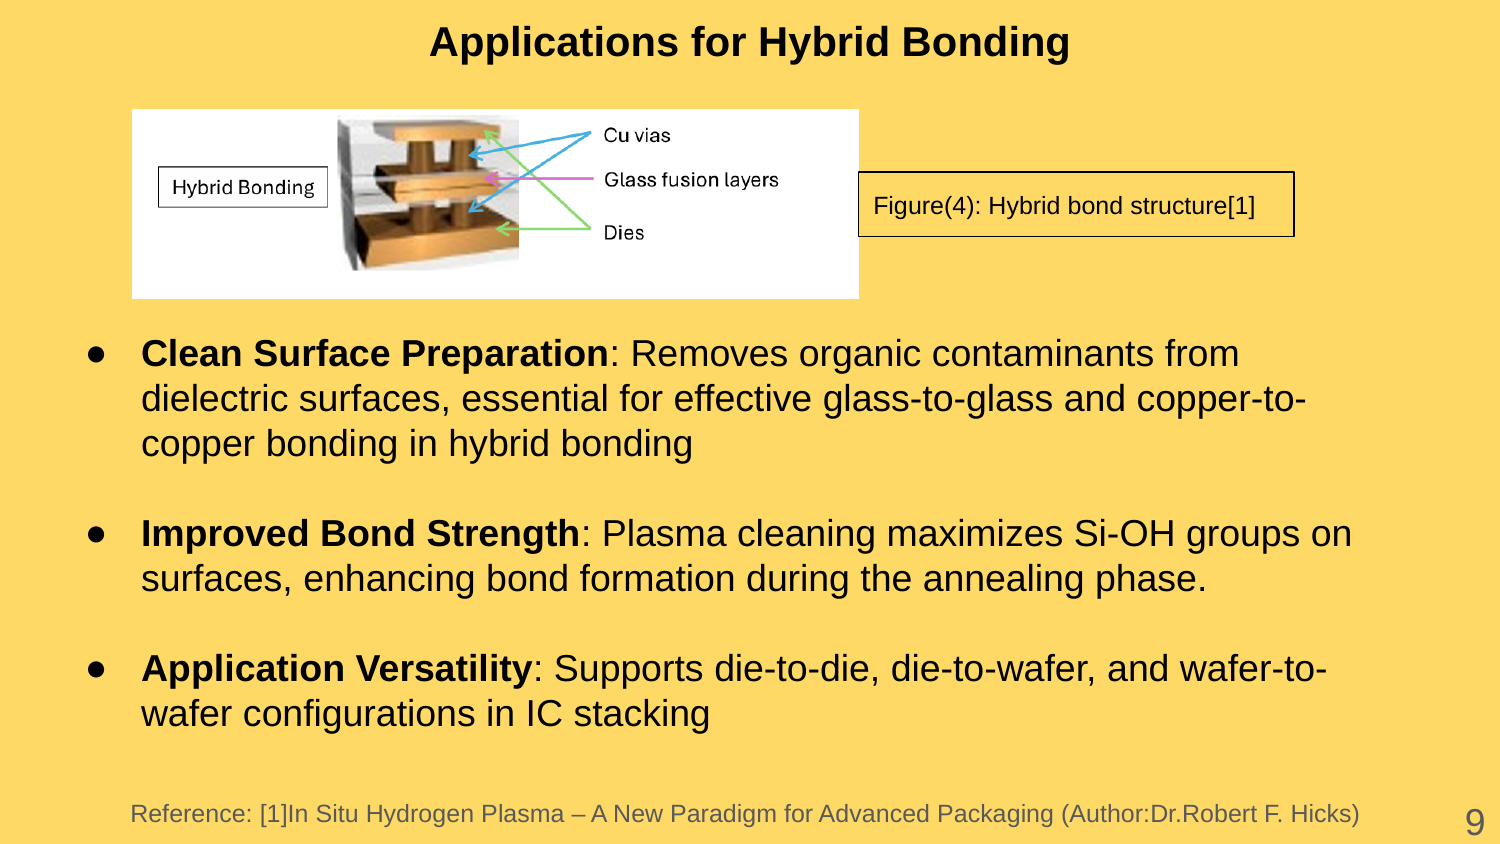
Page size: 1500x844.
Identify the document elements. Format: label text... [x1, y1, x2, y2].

text_box 9 [1449, 824, 1500, 837]
text_box Clean Surface Preparation: Removes organic contaminants from dielectric surfaces, essential for effective glass-to-glass and copper-to-copper bonding in hybrid bonding​ Improved Bond Strength: Plasma cleaning maximizes Si-OH groups on surfaces, enhancing bond formation during the annealing phase​. Application Versatility: Supports die-to-die, die-to-wafer, and wafer-to-wafer configurations in IC stacking [51, 314, 1385, 755]
picture [132, 109, 859, 299]
title Applications for Hybrid Bonding [51, 0, 1449, 94]
text_box Reference: [1]In Situ Hydrogen Plasma – A New Paradigm for Advanced Packaging (Author:Dr.Robert F. Hicks) [0, 782, 1500, 824]
text_box Figure(4): Hybrid bond structure[1] [863, 171, 1294, 237]
